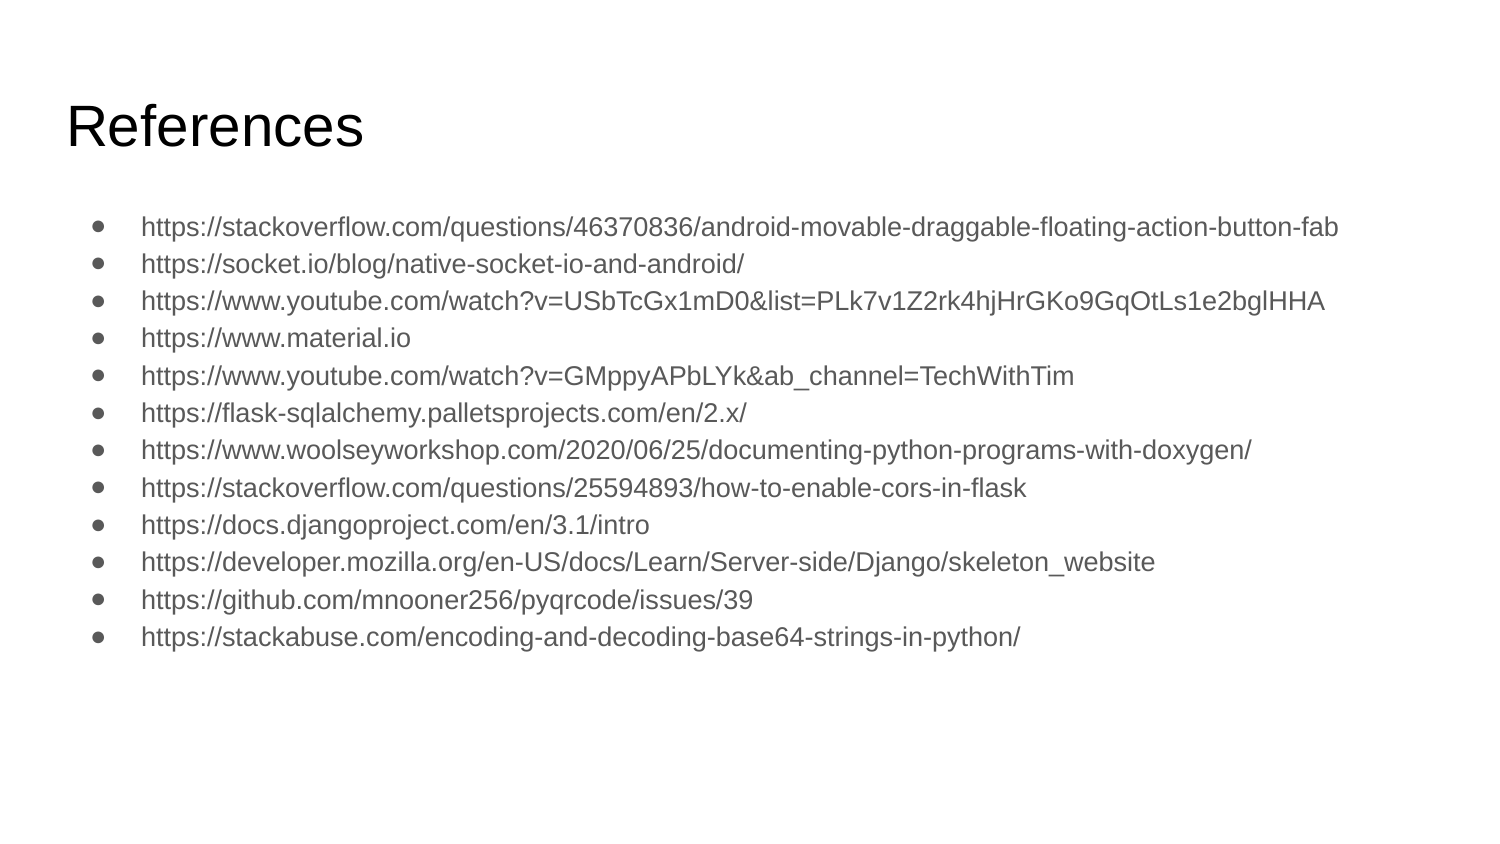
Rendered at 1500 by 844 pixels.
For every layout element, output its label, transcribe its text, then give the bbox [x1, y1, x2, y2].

list https://stackoverflow.com/questions/46370836/android-movable-draggable-floating-action-button-fab https://socket.io/blog/native-socket-io-and-android/ https://www.youtube.com/watch?v=USbTcGx1mD0&list=PLk7v1Z2rk4hjHrGKo9GqOtLs1e2bglHHA https://www.material.io https://www.youtube.com/watch?v=GMppyAPbLYk&ab_channel=TechWithTim https://flask-sqlalchemy.palletsprojects.com/en/2.x/ https://www.woolseyworkshop.com/2020/06/25/documenting-python-programs-with-doxygen/ https://stackoverflow.com/questions/25594893/how-to-enable-cors-in-flask https://docs.djangoproject.com/en/3.1/intro https://developer.mozilla.org/en-US/docs/Learn/Server-side/Django/skeleton_website https://github.com/mnooner256/pyqrcode/issues/39 https://stackabuse.com/encoding-and-decoding-base64-strings-in-python/ [51, 189, 1449, 750]
title References [51, 72, 1449, 167]
